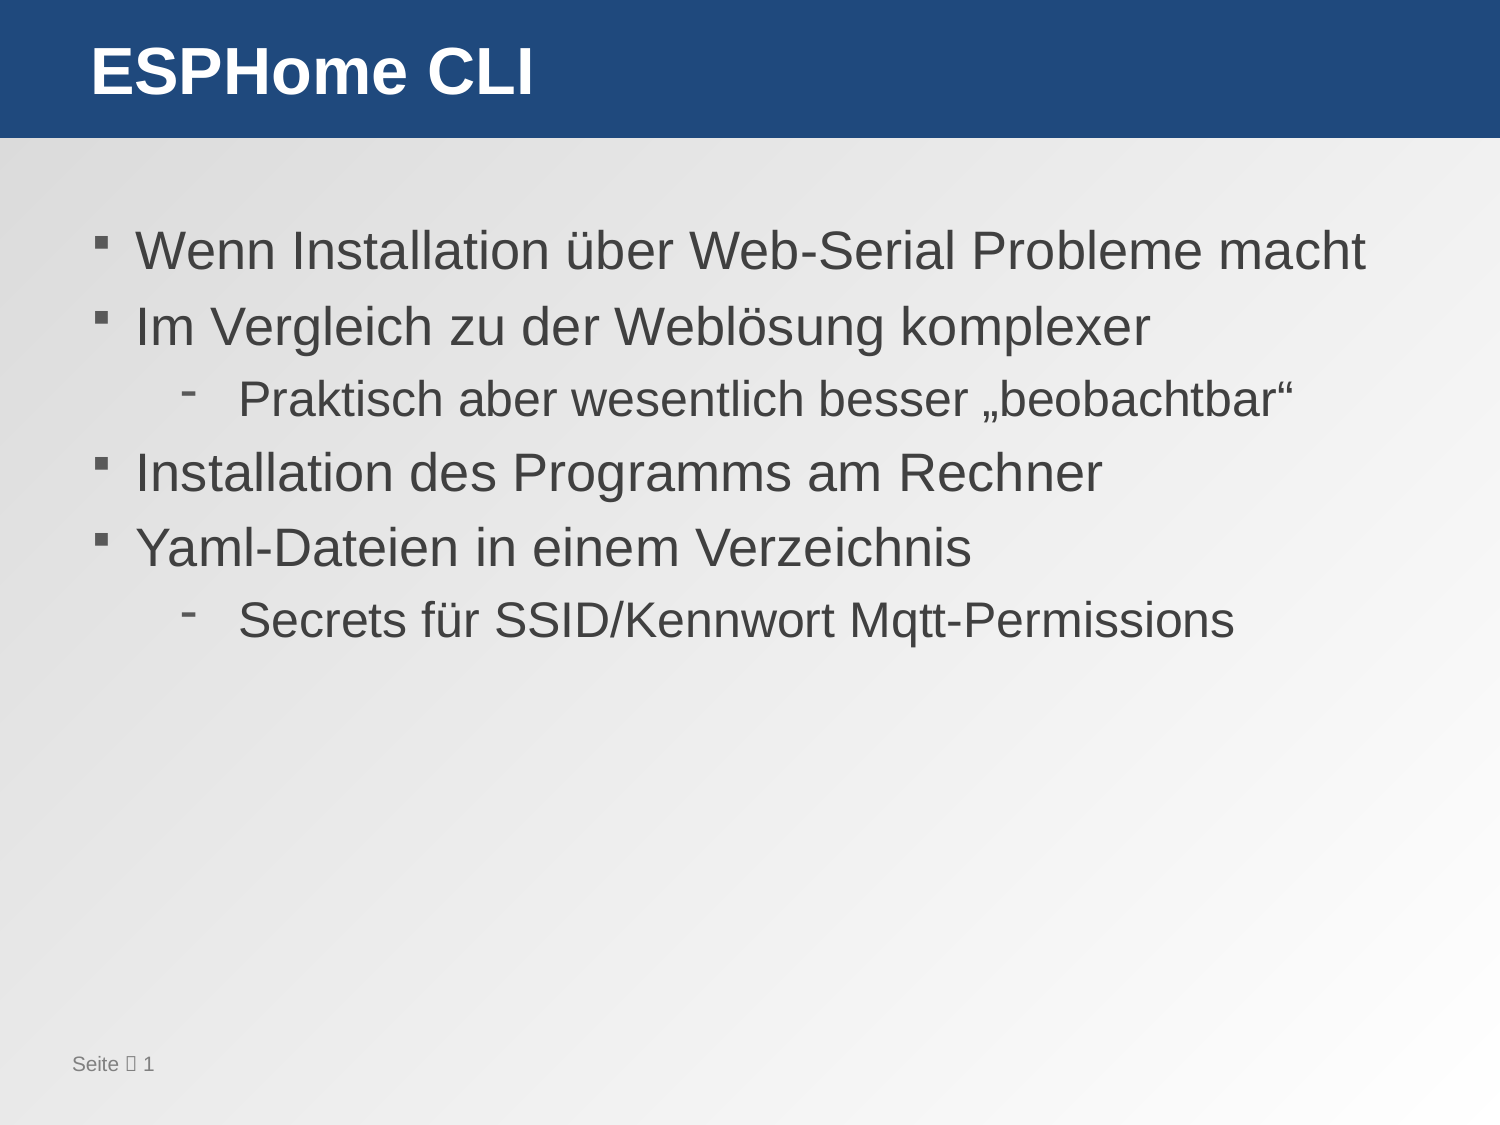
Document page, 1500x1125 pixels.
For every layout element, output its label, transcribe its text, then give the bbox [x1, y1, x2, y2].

title ESPHome CLI [75, 20, 1425, 208]
list Wenn Installation über Web-Serial Probleme macht Im Vergleich zu der Weblösung komplexer Praktisch aber wesentlich besser „beobachtbar“ Installation des Programms am Rechner Yaml-Dateien in einem Verzeichnis Secrets für SSID/Kennwort Mqtt-Permissions [76, 208, 1424, 964]
